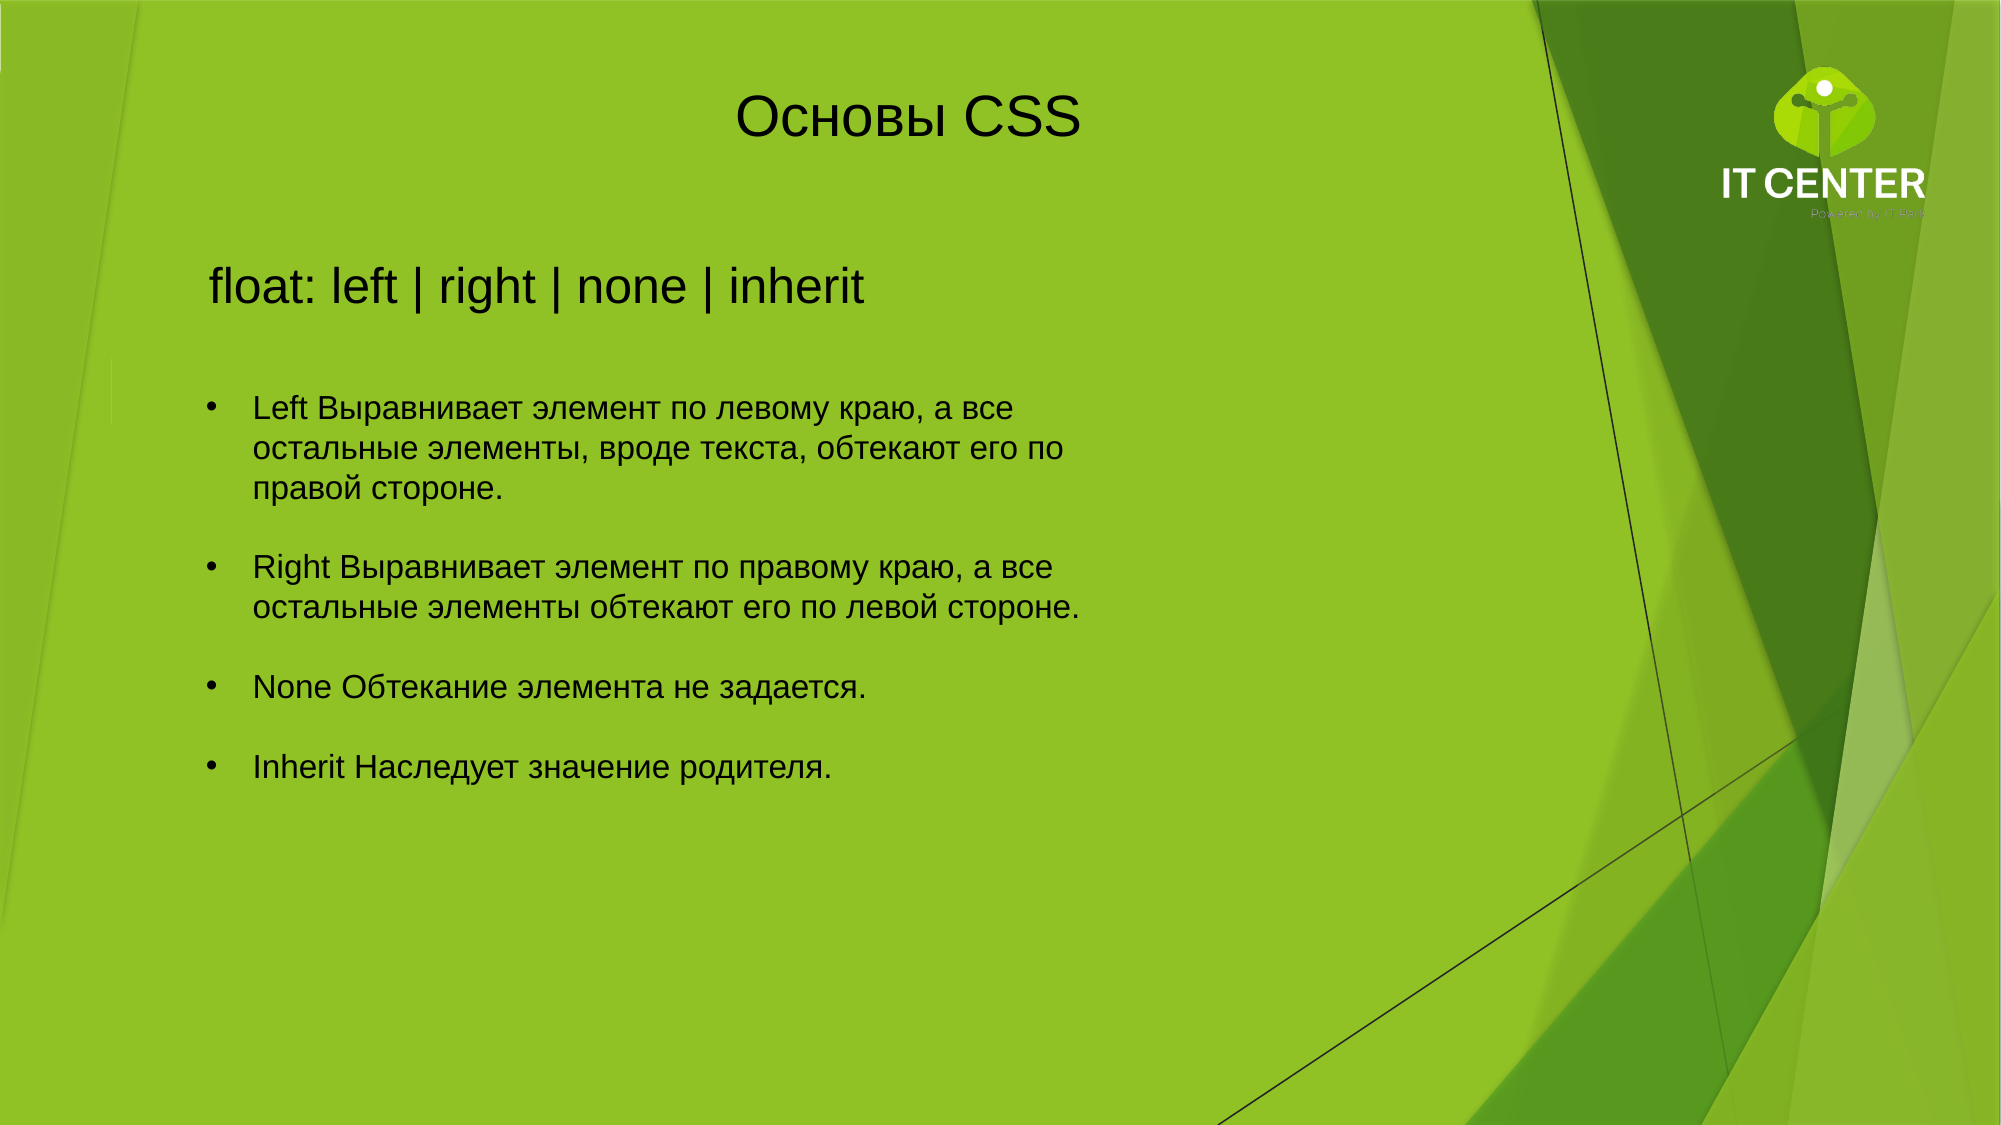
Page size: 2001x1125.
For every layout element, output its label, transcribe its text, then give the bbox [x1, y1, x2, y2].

text_box float: left | right | none | inherit [194, 245, 881, 321]
text_box Основы CSS [720, 70, 1122, 156]
picture [1671, 42, 1988, 247]
text_box Left Выравнивает элемент по левому краю, а все остальные элементы, вроде текста, обтекают его по правой стороне. Right Выравнивает элемент по правому краю, а все остальные элементы обтекают его по левой стороне. None Обтекание элемента не задается. Inherit Наследует значение родителя. [190, 378, 1191, 793]
